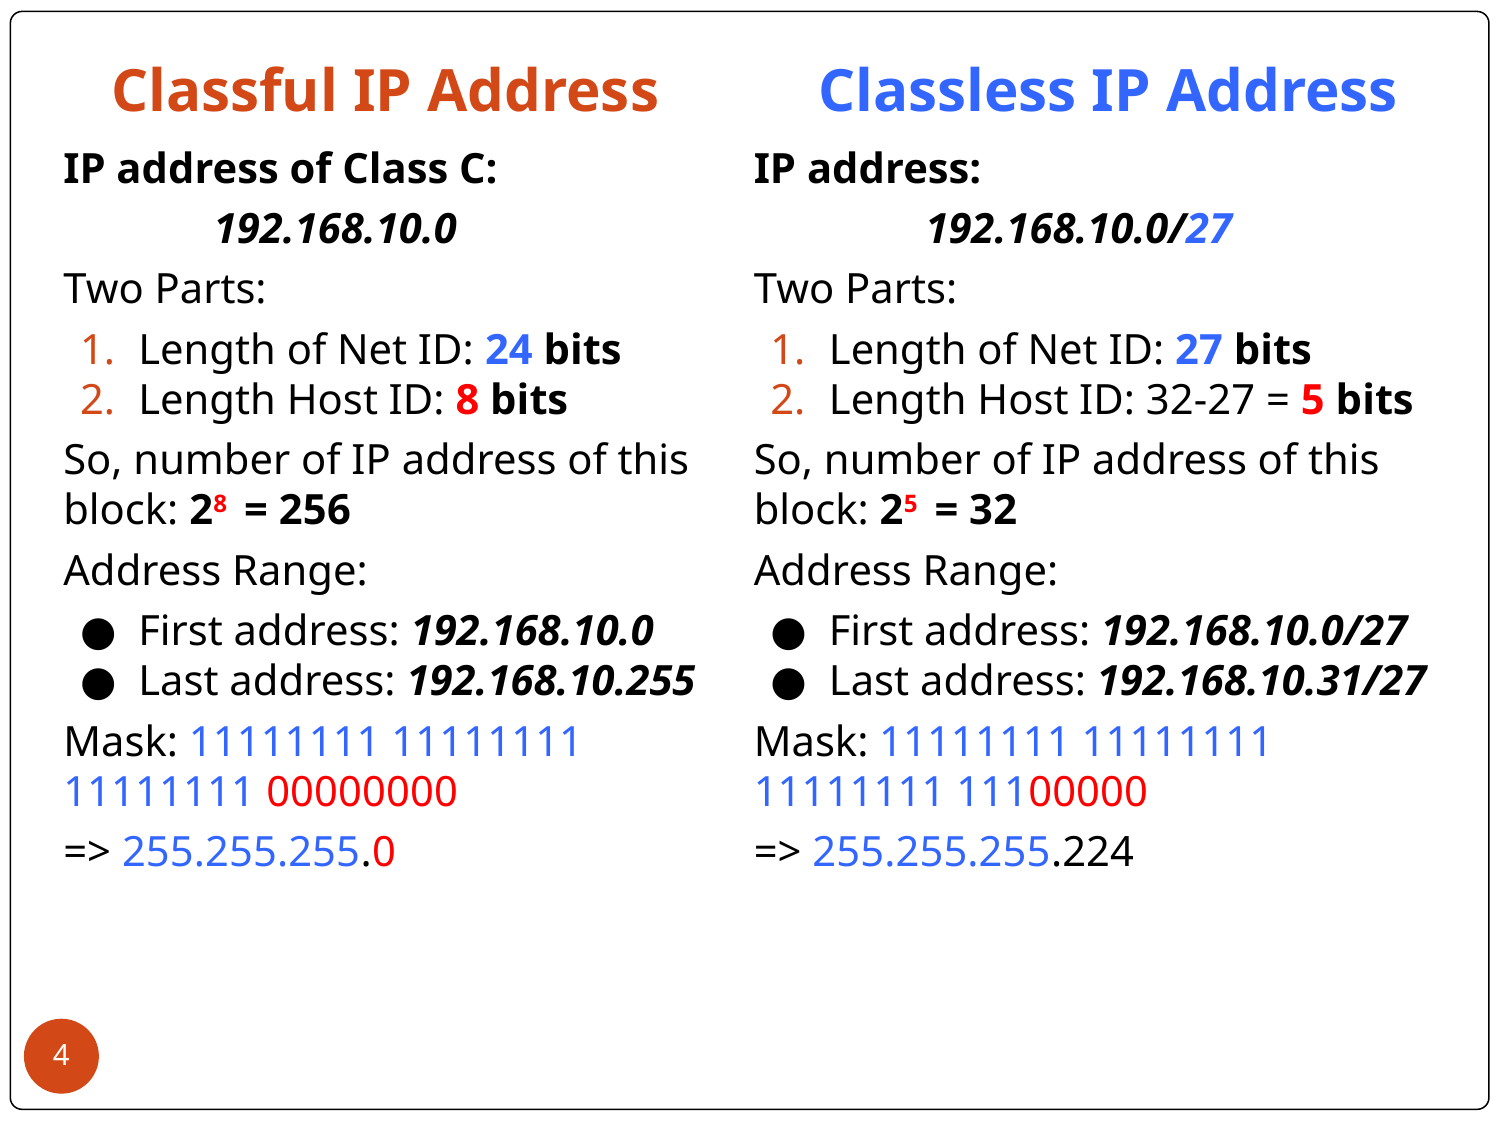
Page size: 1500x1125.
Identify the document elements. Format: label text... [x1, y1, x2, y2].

list Classful IP Address [58, 31, 713, 131]
list Classless IP Address [757, 30, 1460, 131]
text_box ‹#› [23, 1018, 99, 1094]
list IP address: 192.168.10.0/27 Two Parts: Length of Net ID: 27 bits Length Host ID: 32-27 = 5 bits So, number of IP address of this block: 25 = 32 Address Range: First address: 192.168.10.0/27 Last address: 192.168.10.31/27 Mask: 11111111 11111111 11111111 11100000 => 255.255.255.224 [738, 133, 1482, 1063]
list IP address of Class C: 192.168.10.0 Two Parts: Length of Net ID: 24 bits Length Host ID: 8 bits So, number of IP address of this block: 28 = 256 Address Range: First address: 192.168.10.0 Last address: 192.168.10.255 Mask: 11111111 11111111 11111111 00000000 => 255.255.255.0 [48, 133, 738, 1037]
